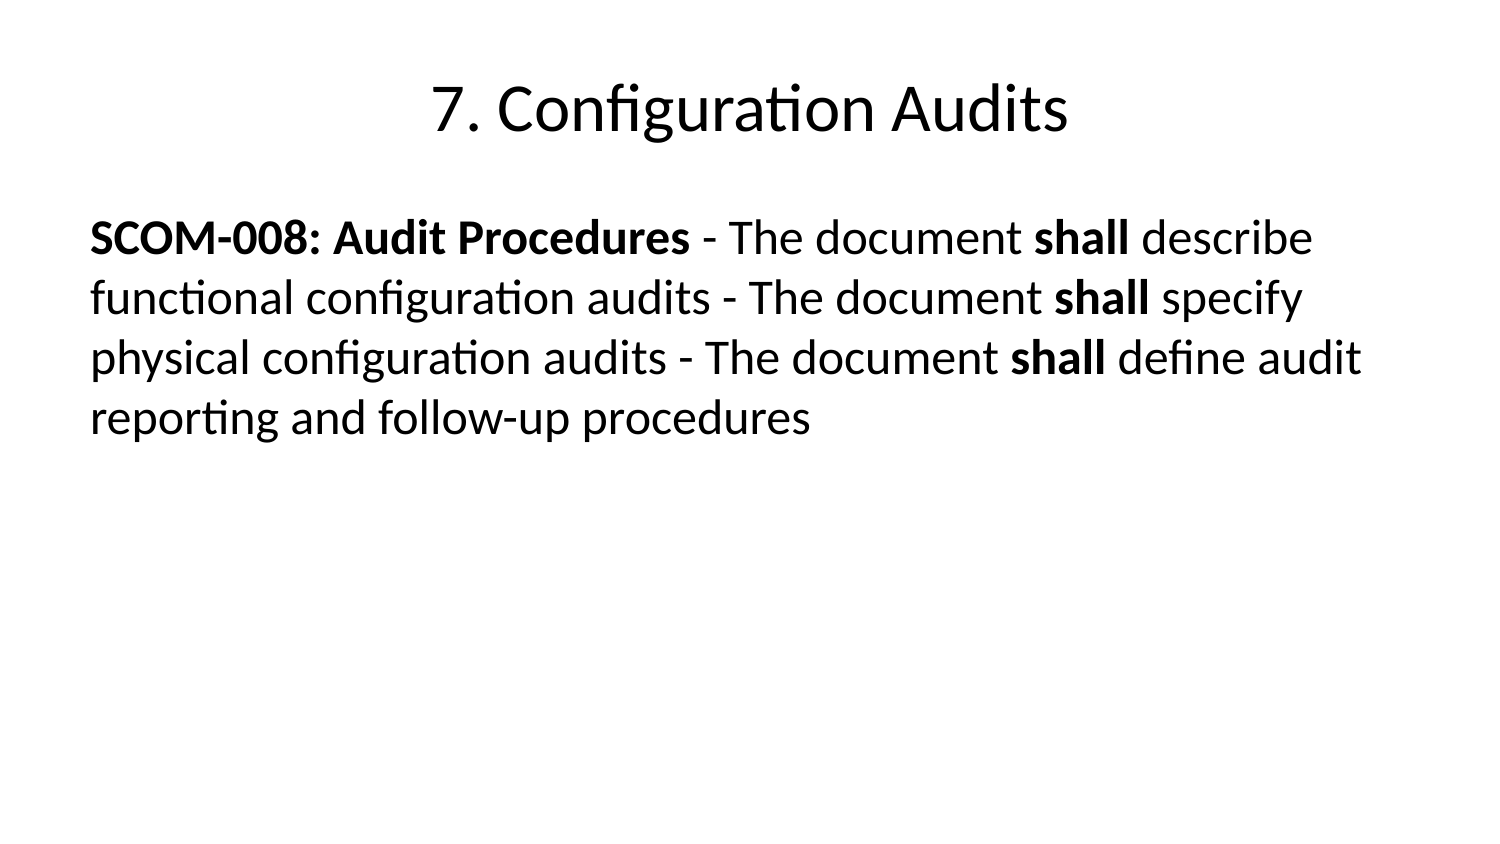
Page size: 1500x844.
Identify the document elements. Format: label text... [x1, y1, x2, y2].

title 7. Configuration Audits [75, 33, 1425, 175]
list SCOM-008: Audit Procedures - The document shall describe functional configuration audits - The document shall specify physical configuration audits - The document shall define audit reporting and follow-up procedures [75, 196, 1425, 754]
